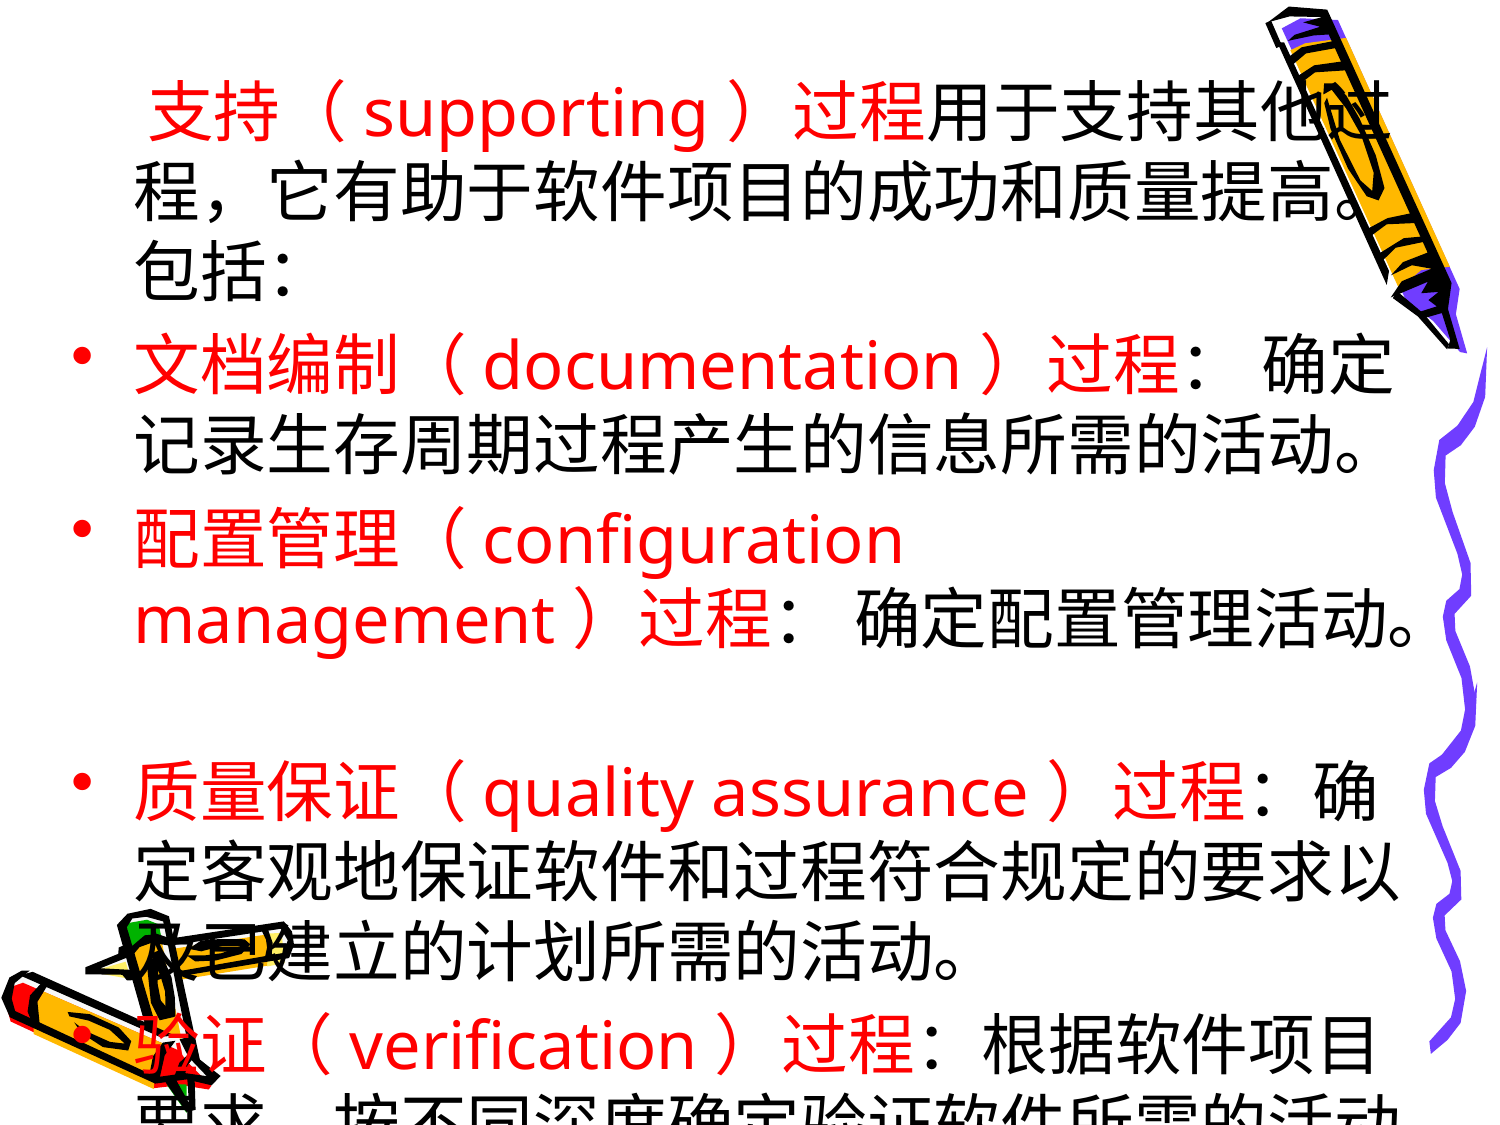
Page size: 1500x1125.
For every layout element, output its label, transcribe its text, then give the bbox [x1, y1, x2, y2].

list 支持（supporting）过程用于支持其他过程，它有助于软件项目的成功和质量提高。包括： 文档编制（documentation）过程： 确定记录生存周期过程产生的信息所需的活动。 配置管理（configuration management）过程： 确定配置管理活动。 质量保证（quality assurance）过程：确定客观地保证软件和过程符合规定的要求以及已建立的计划所需的活动。 验证（verification）过程：根据软件项目要求，按不同深度确定验证软件所需的活动。 [56, 62, 1444, 1063]
